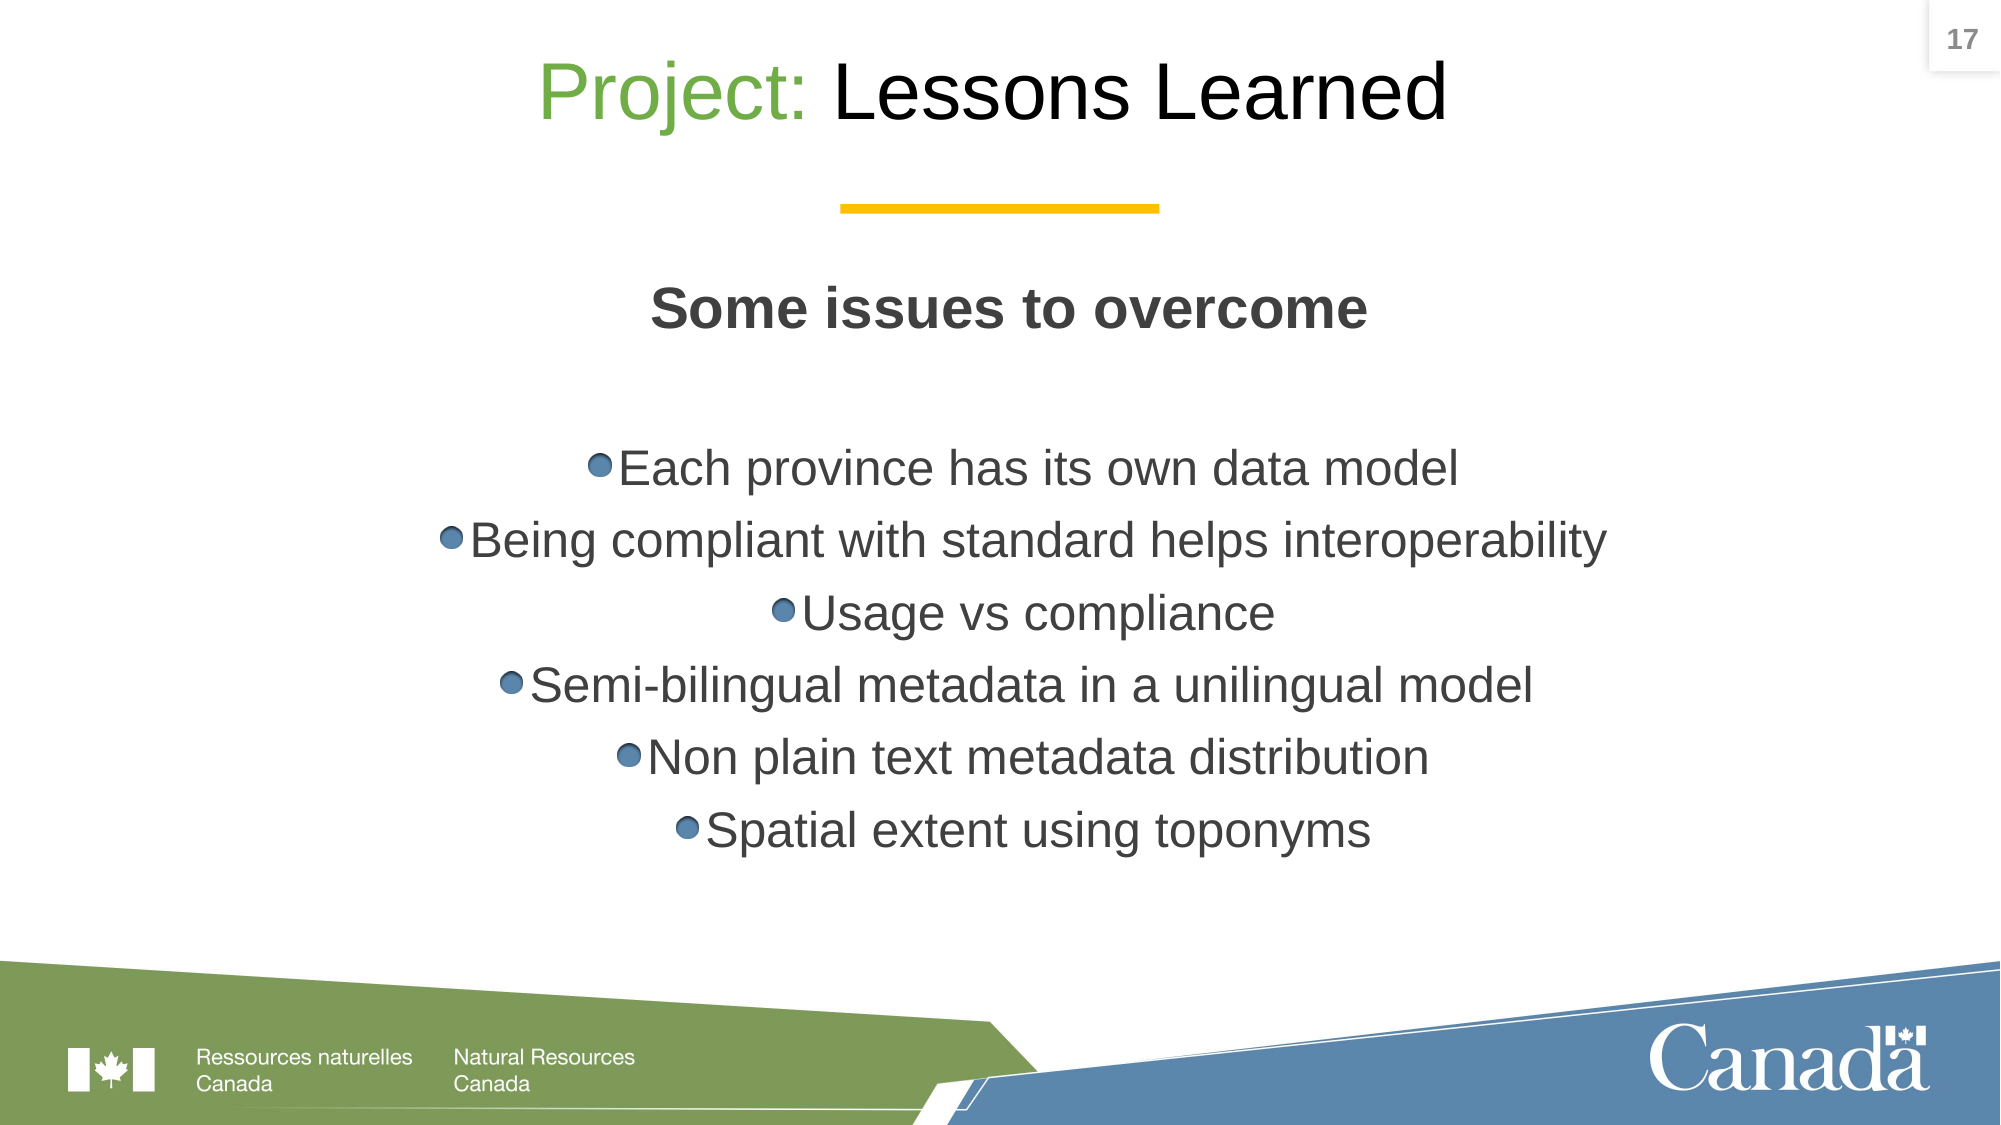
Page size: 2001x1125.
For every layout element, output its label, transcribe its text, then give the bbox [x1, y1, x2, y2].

list Some issues to overcome Each province has its own data model Being compliant with standard helps interoperability Usage vs compliance Semi-bilingual metadata in a unilingual model Non plain text metadata distribution Spatial extent using toponyms [76, 262, 1925, 957]
picture [0, 0, 2000, 1125]
slide_number 17 [1926, 0, 2000, 75]
text_box Project: Lessons Learned [76, 42, 1925, 145]
